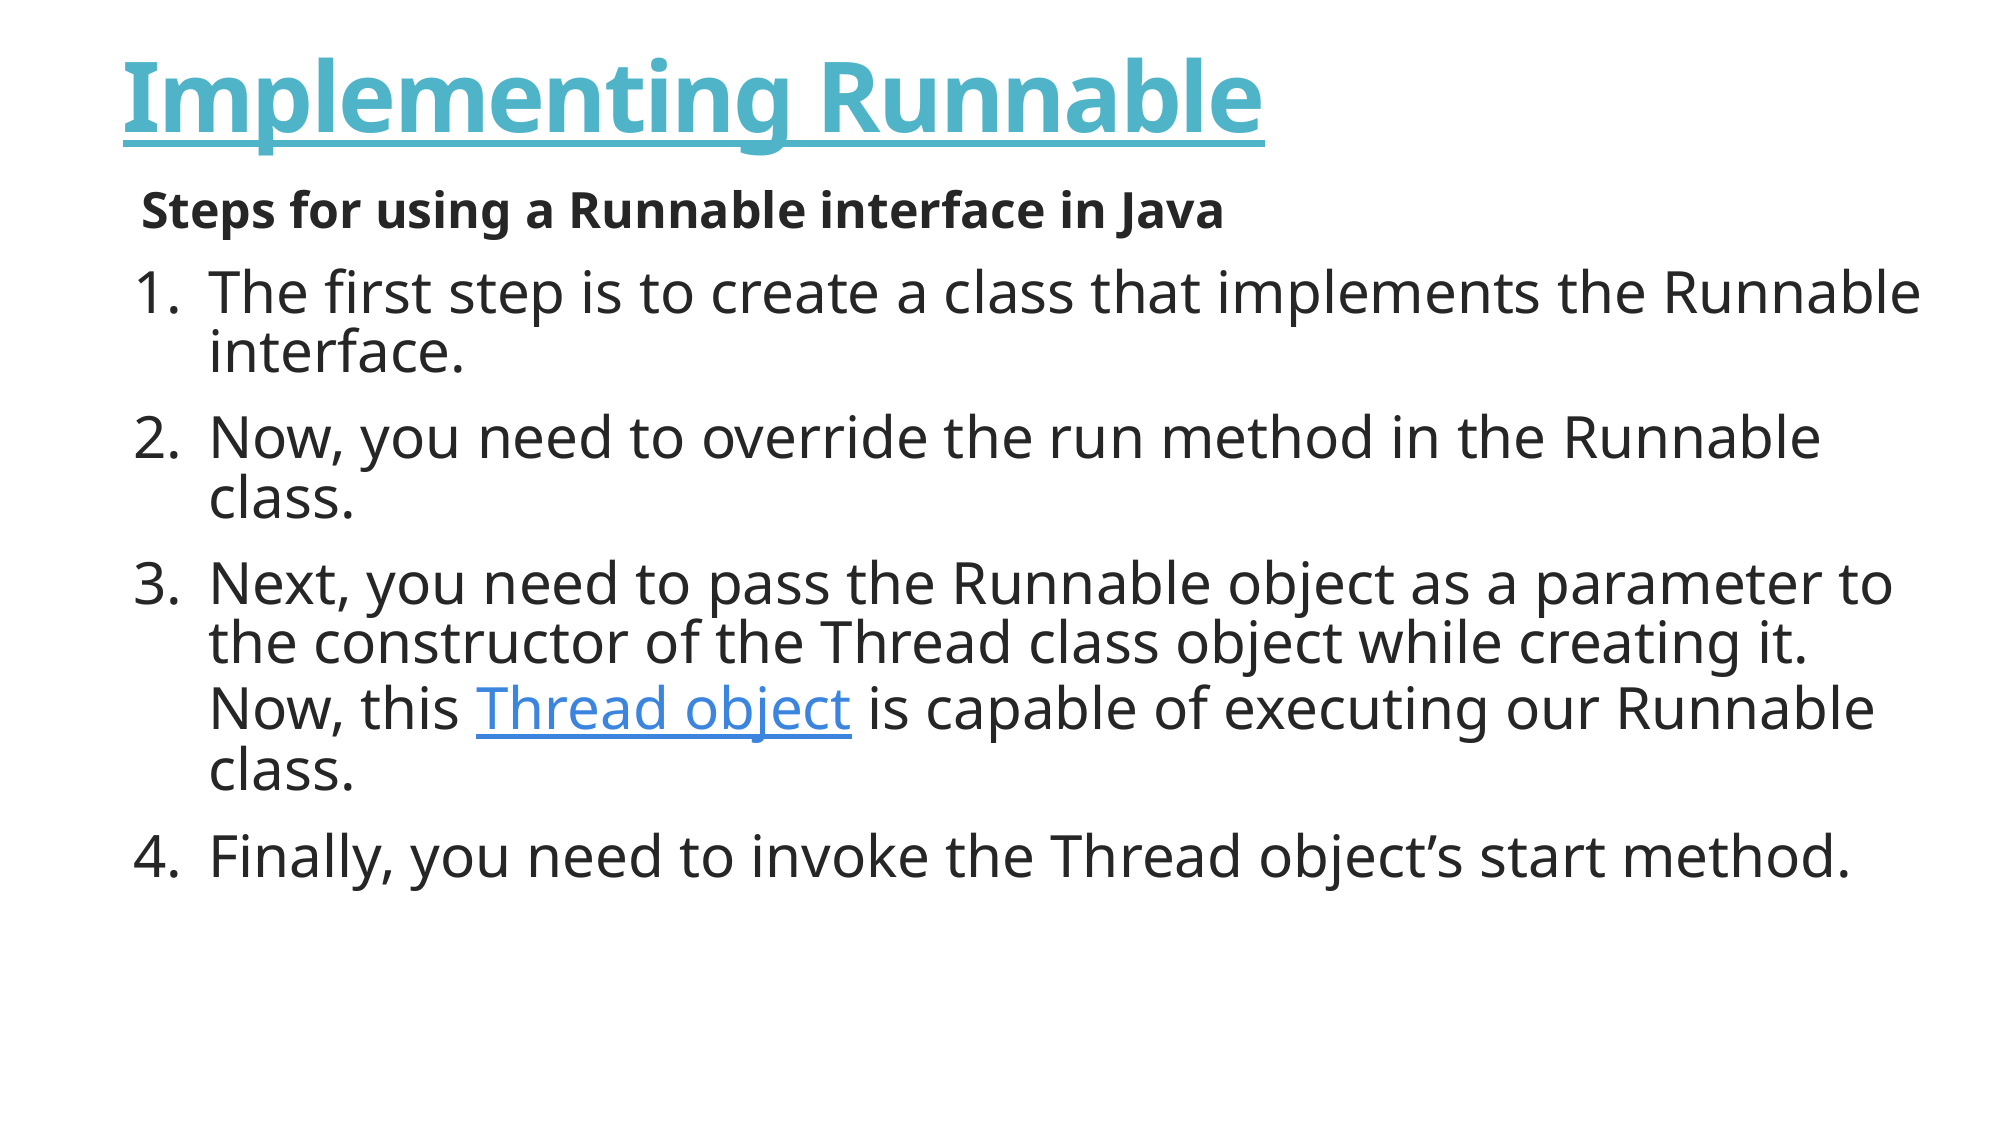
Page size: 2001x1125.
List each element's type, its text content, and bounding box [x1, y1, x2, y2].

list Steps for using a Runnable interface in Java The first step is to create a class that implements the Runnable interface. Now, you need to override the run method in the Runnable class. Next, you need to pass the Runnable object as a parameter to the constructor of the Thread class object while creating it. Now, this Thread object is capable of executing our Runnable class. Finally, you need to invoke the Thread object’s start method. [111, 179, 1965, 1005]
title Implementing Runnable [107, 45, 1875, 160]
